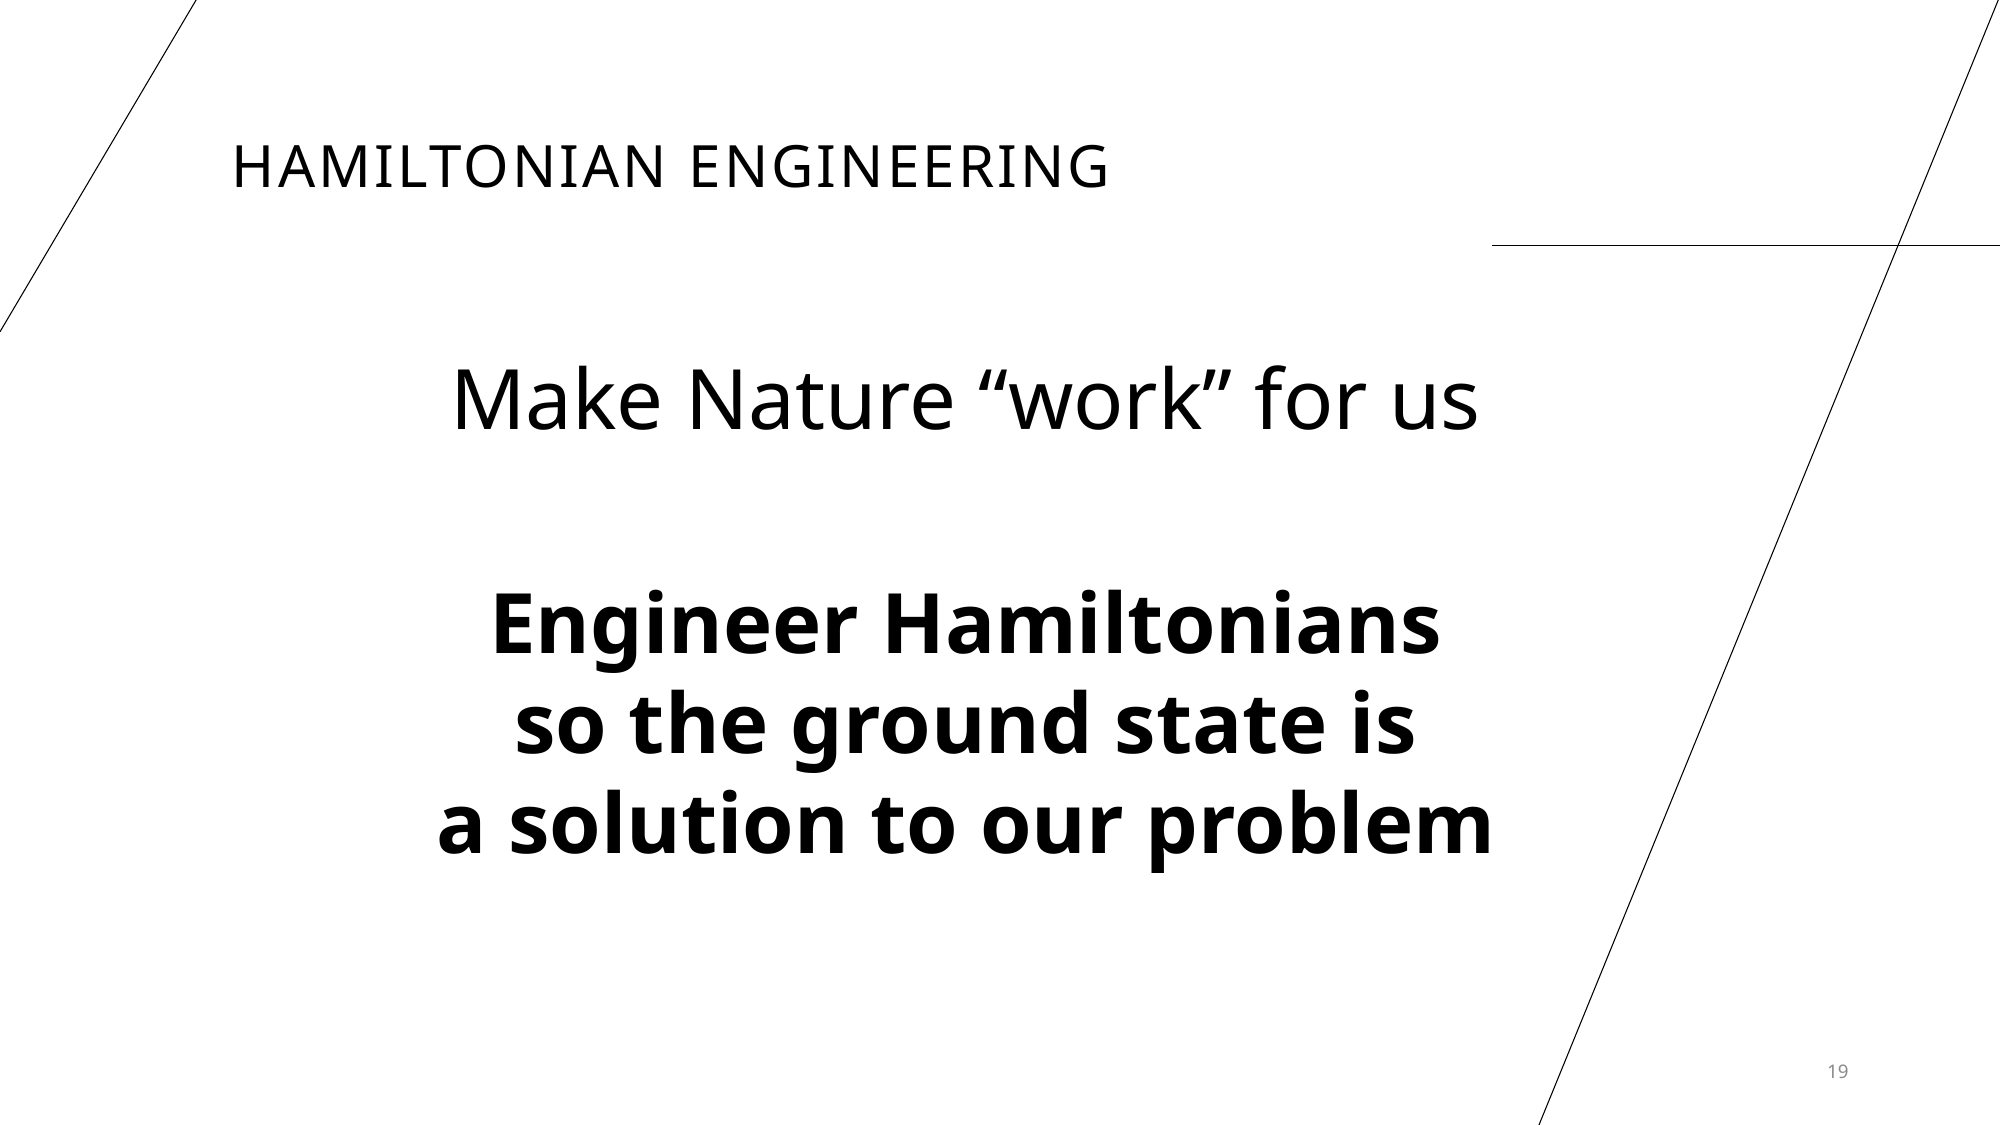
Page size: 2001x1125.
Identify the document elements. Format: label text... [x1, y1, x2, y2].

text_box Make Nature “work” for us [396, 338, 1536, 454]
slide_number 19 [1701, 1042, 1864, 1103]
text_box Engineer Hamiltonians so the ground state is a solution to our problem [396, 562, 1536, 878]
text_box Hamiltonian engineering [216, 72, 1413, 208]
